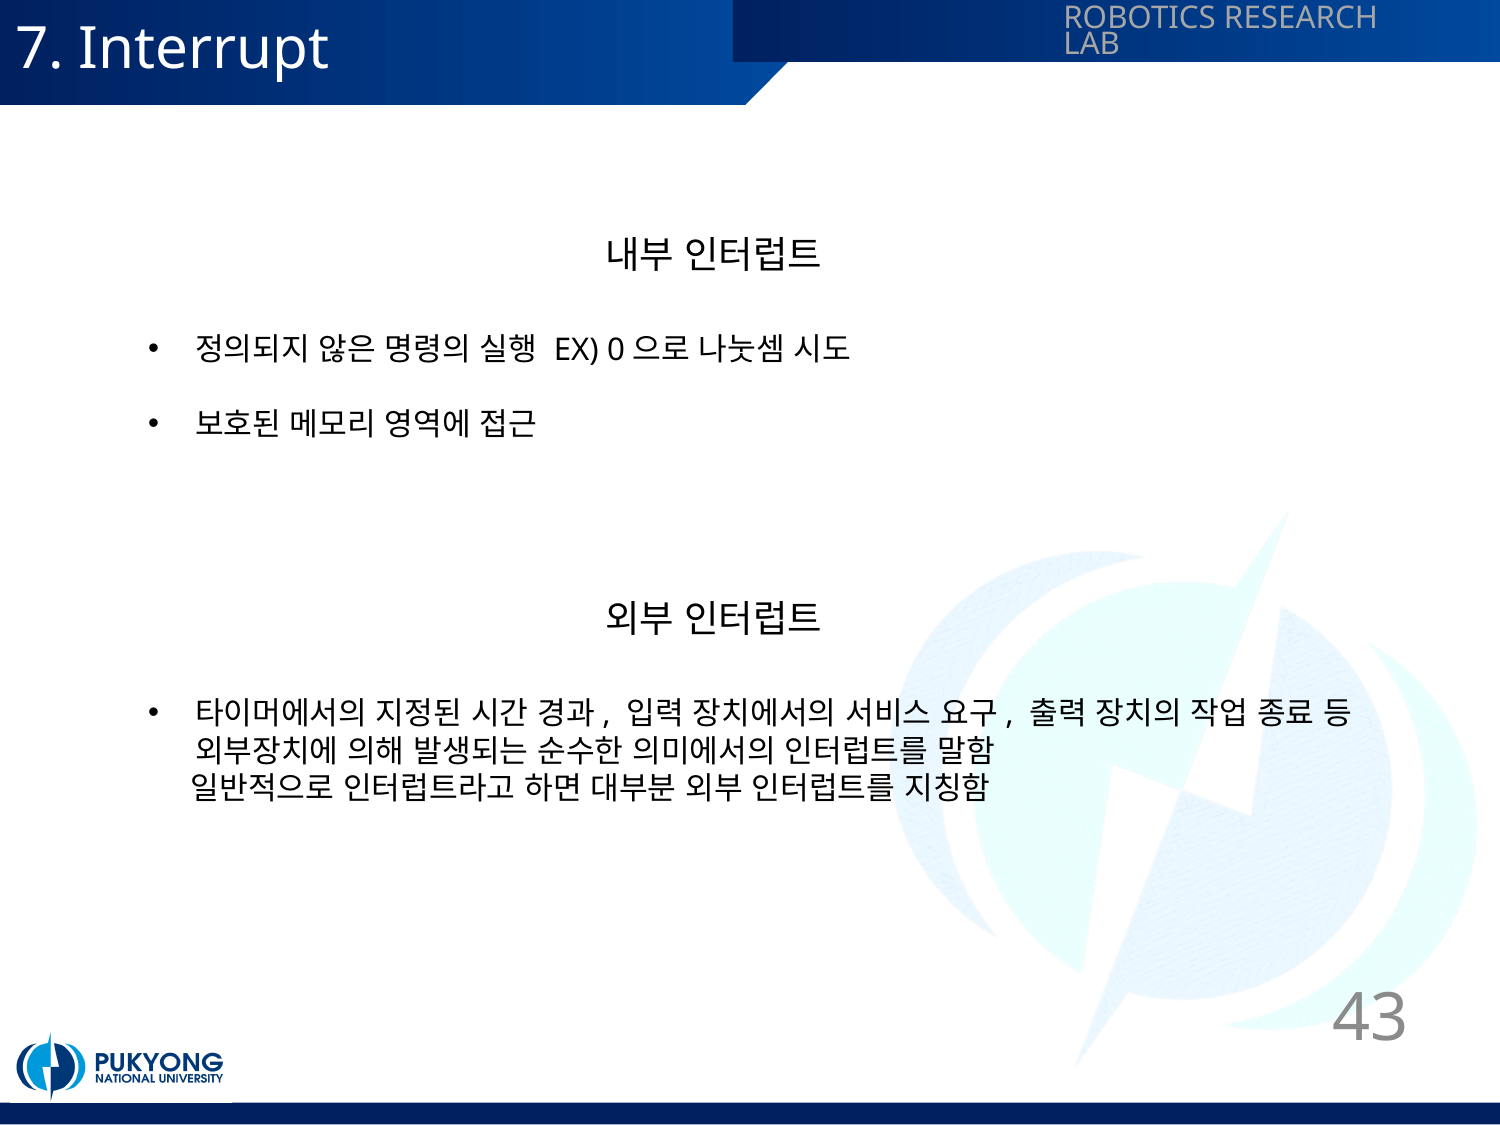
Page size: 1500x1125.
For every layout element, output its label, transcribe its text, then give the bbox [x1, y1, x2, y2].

text_box 외부 인터럽트 [590, 587, 910, 648]
text_box 타이머에서의 지정된 시간 경과, 입력 장치에서의 서비스 요구, 출력 장치의 작업 종료 등 외부장치에 의해 발생되는 순수한 의미에서의 인터럽트를 말함 일반적으로 인터럽트라고 하면 대부분 외부 인터럽트를 지칭함 [133, 685, 1372, 851]
text_box 내부 인터럽트 [590, 223, 910, 284]
text_box 정의되지 않은 명령의 실행 EX) 0으로 나눗셈 시도 보호된 메모리 영역에 접근 [133, 322, 1372, 450]
picture [10, 1030, 232, 1103]
title 7. Interrupt [0, 12, 733, 88]
slide_number 43 [1085, 988, 1424, 1049]
